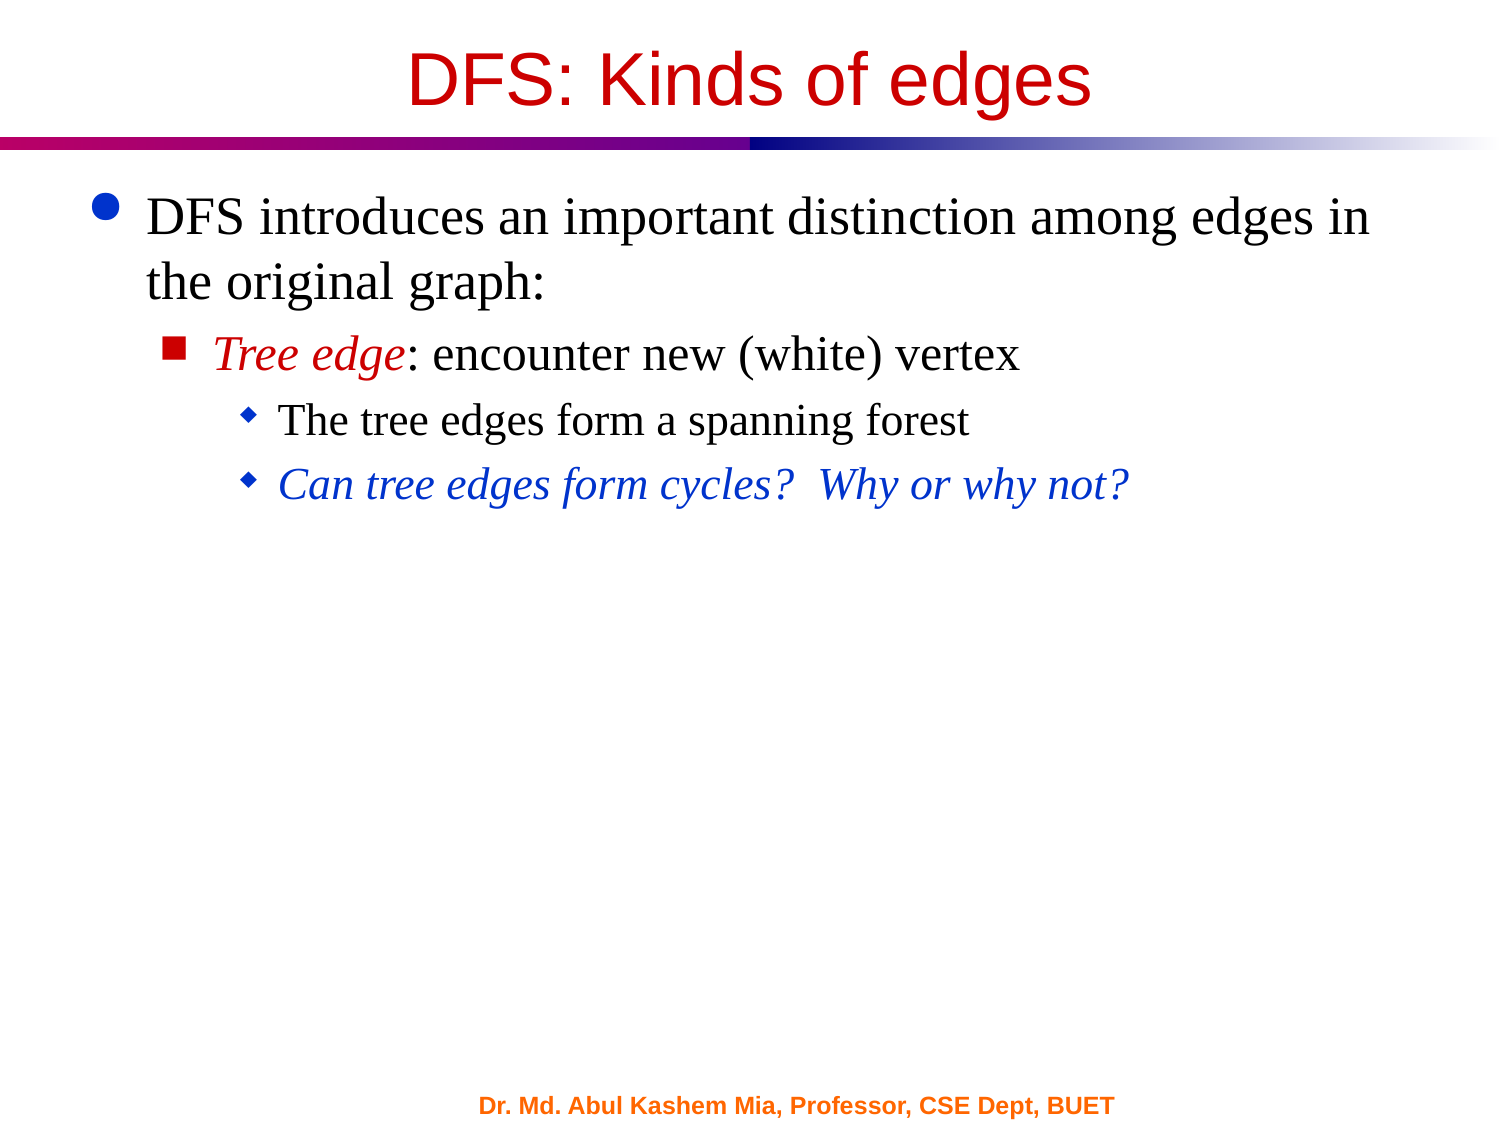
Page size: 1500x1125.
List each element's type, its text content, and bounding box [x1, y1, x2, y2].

title DFS: Kinds of edges [75, 37, 1425, 114]
list DFS introduces an important distinction among edges in the original graph: Tree edge: encounter new (white) vertex The tree edges form a spanning forest Can tree edges form cycles? Why or why not? [75, 172, 1425, 886]
